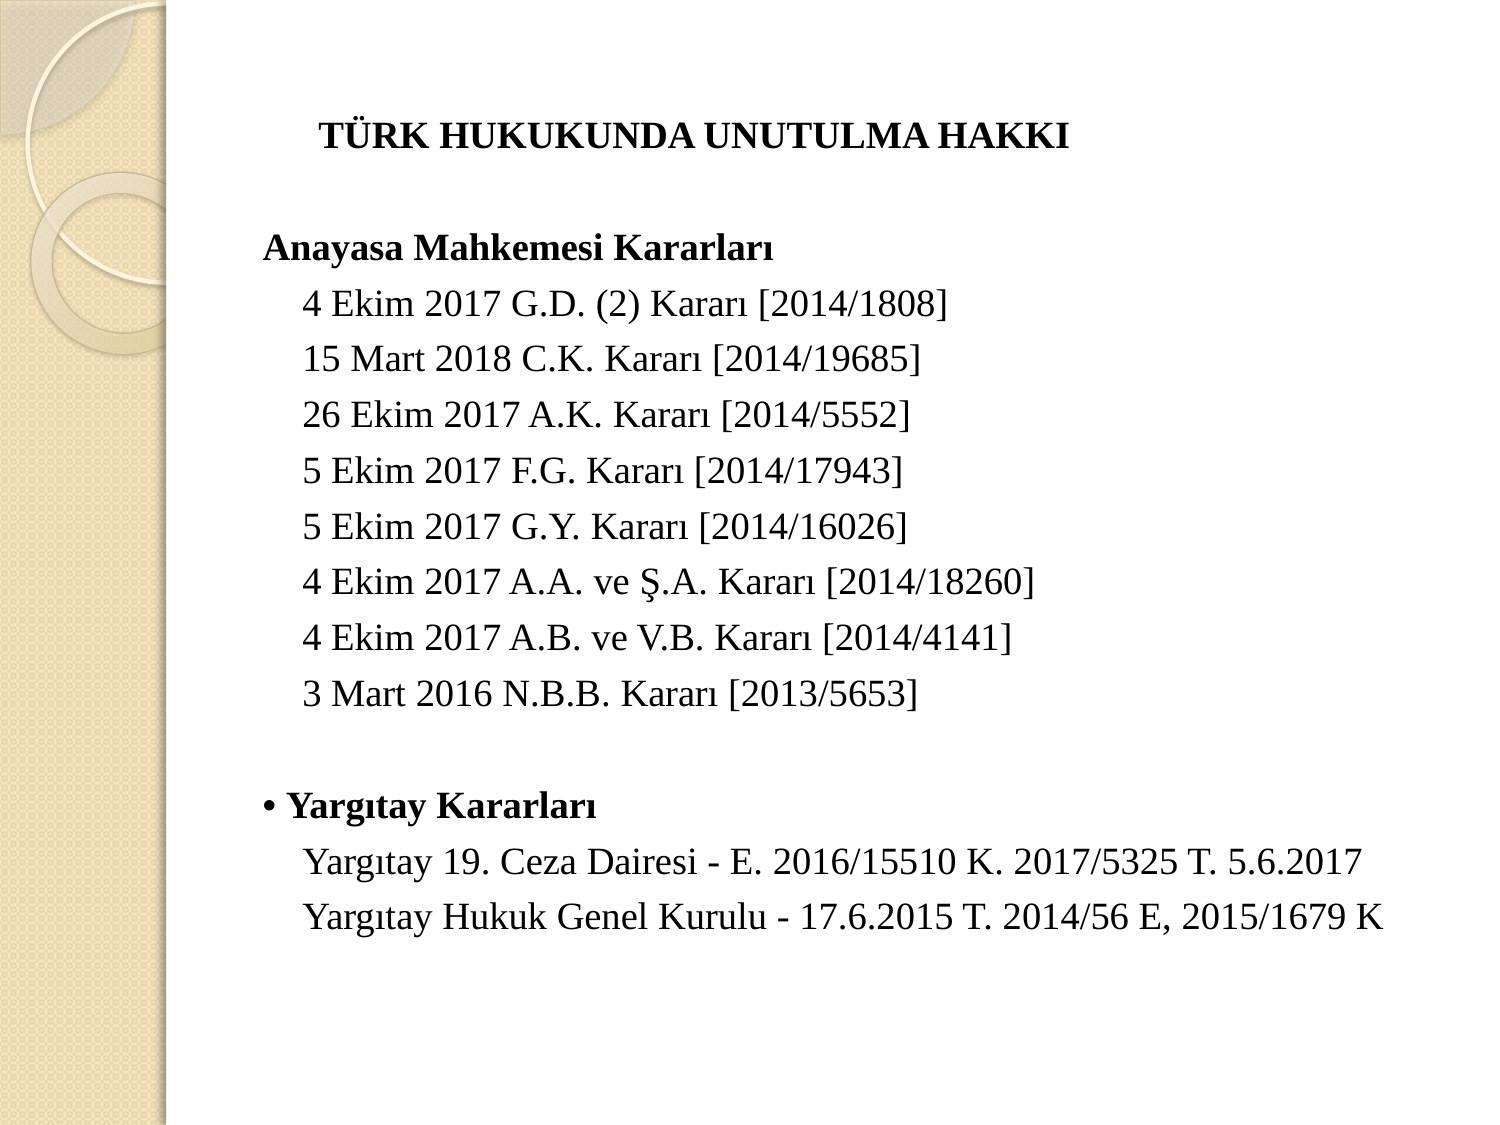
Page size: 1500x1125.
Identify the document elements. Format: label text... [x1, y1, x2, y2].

list TÜRK HUKUKUNDA UNUTULMA HAKKI Anayasa Mahkemesi Kararları  4 Ekim 2017 G.D. (2) Kararı [2014/1808]  15 Mart 2018 C.K. Kararı [2014/19685]  26 Ekim 2017 A.K. Kararı [2014/5552]  5 Ekim 2017 F.G. Kararı [2014/17943]  5 Ekim 2017 G.Y. Kararı [2014/16026]  4 Ekim 2017 A.A. ve Ş.A. Kararı [2014/18260]  4 Ekim 2017 A.B. ve V.B. Kararı [2014/4141]  3 Mart 2016 N.B.B. Kararı [2013/5653] • Yargıtay Kararları  Yargıtay 19. Ceza Dairesi - E. 2016/15510 K. 2017/5325 T. 5.6.2017  Yargıtay Hukuk Genel Kurulu - 17.6.2015 T. 2014/56 E, 2015/1679 K [234, 46, 1465, 967]
